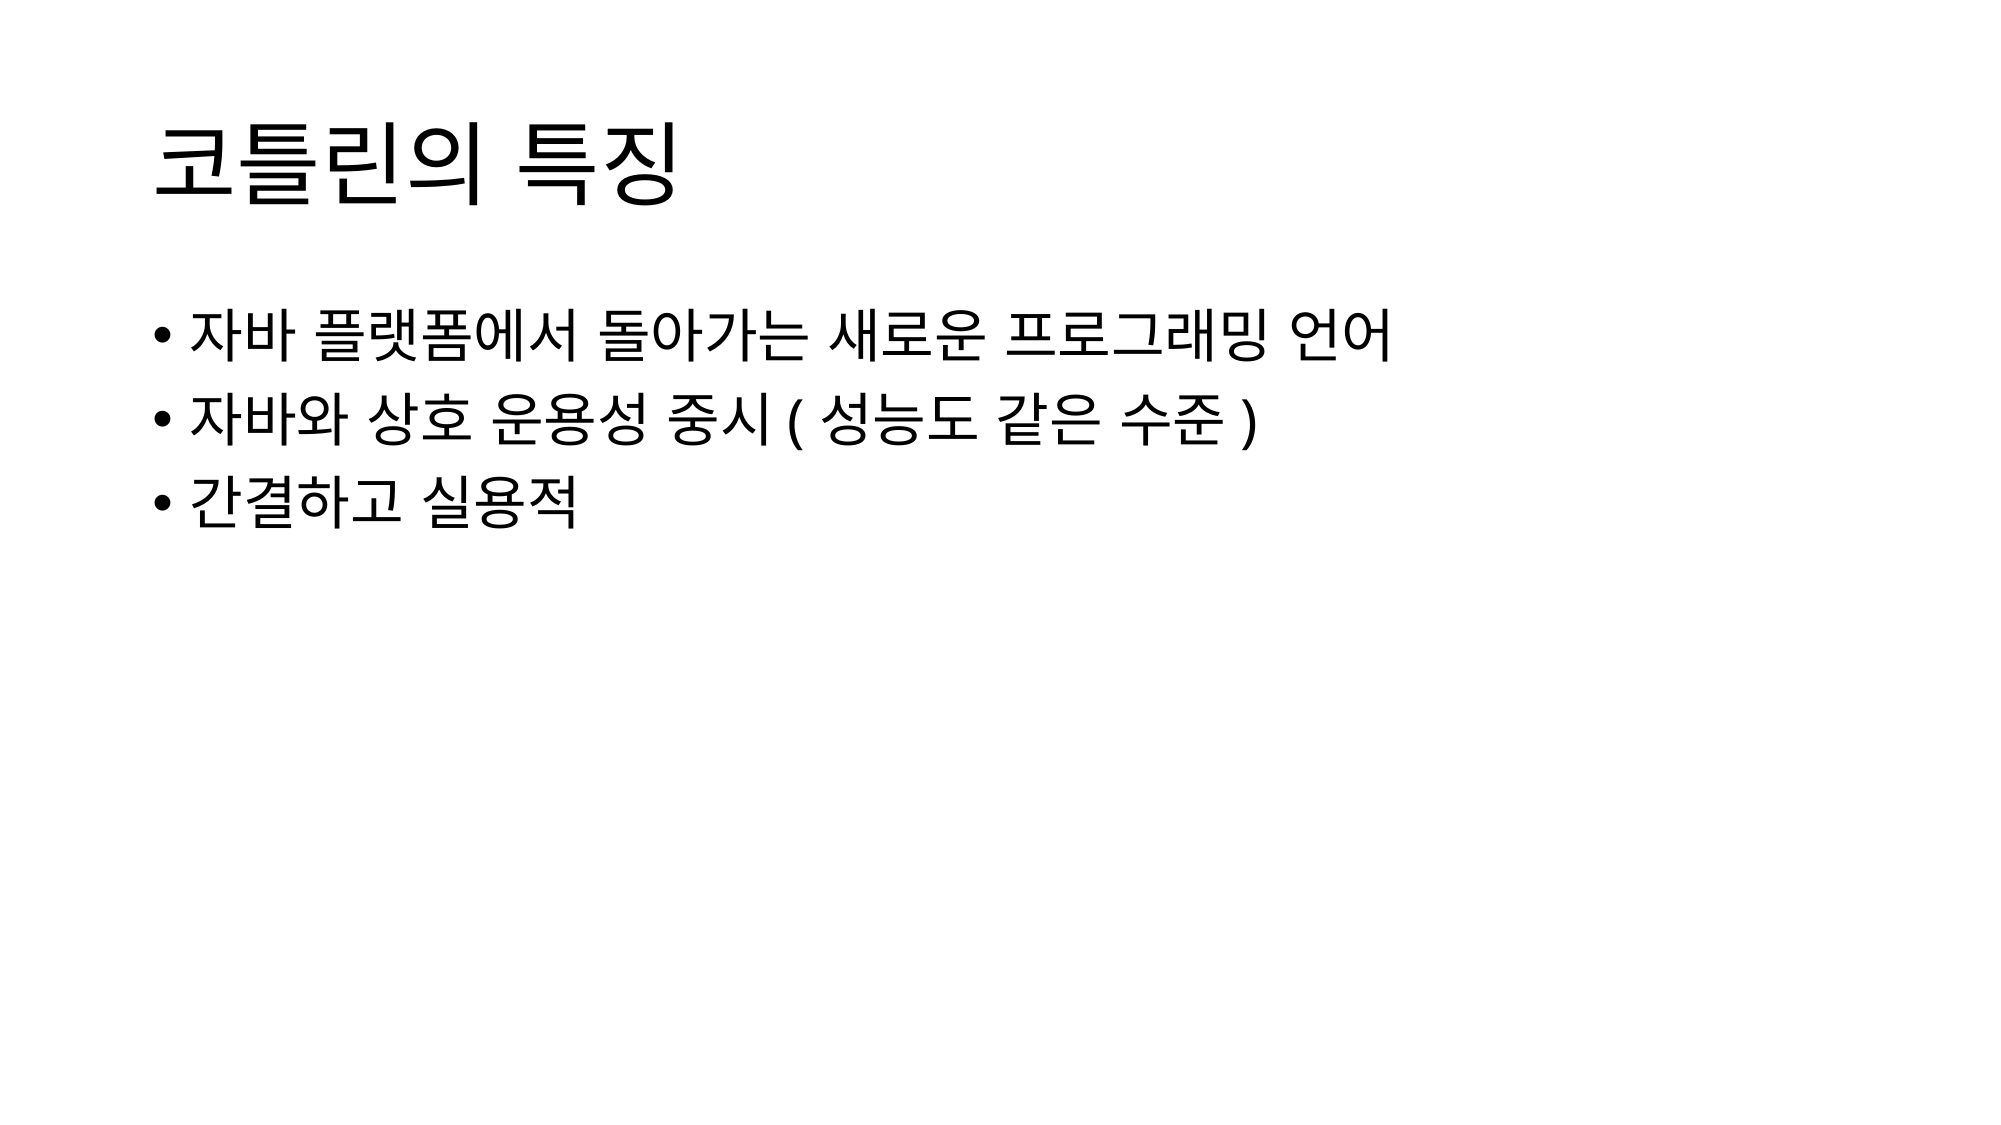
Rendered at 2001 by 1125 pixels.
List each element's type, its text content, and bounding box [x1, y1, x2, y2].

title 코틀린의 특징 [137, 59, 1863, 278]
list 자바 플랫폼에서 돌아가는 새로운 프로그래밍 언어 자바와 상호 운용성 중시(성능도 같은 수준) 간결하고 실용적 [137, 299, 1863, 1014]
